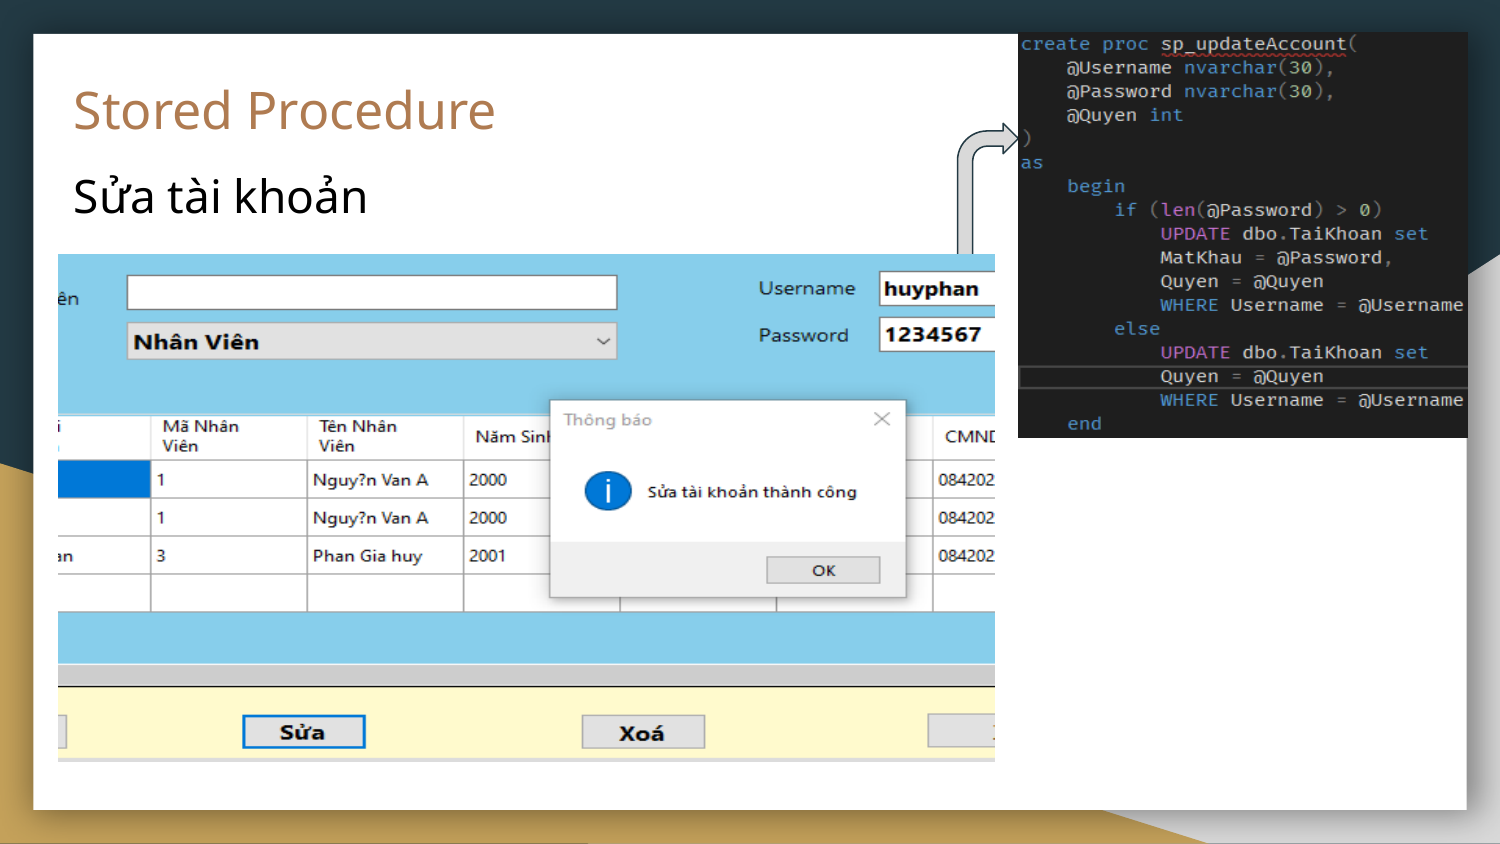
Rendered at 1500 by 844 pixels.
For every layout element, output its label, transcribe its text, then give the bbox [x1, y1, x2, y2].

picture [1018, 32, 1468, 439]
title Stored Procedure Sửa tài khoản [58, 62, 883, 239]
text_box [957, 123, 1013, 253]
picture [58, 254, 996, 763]
